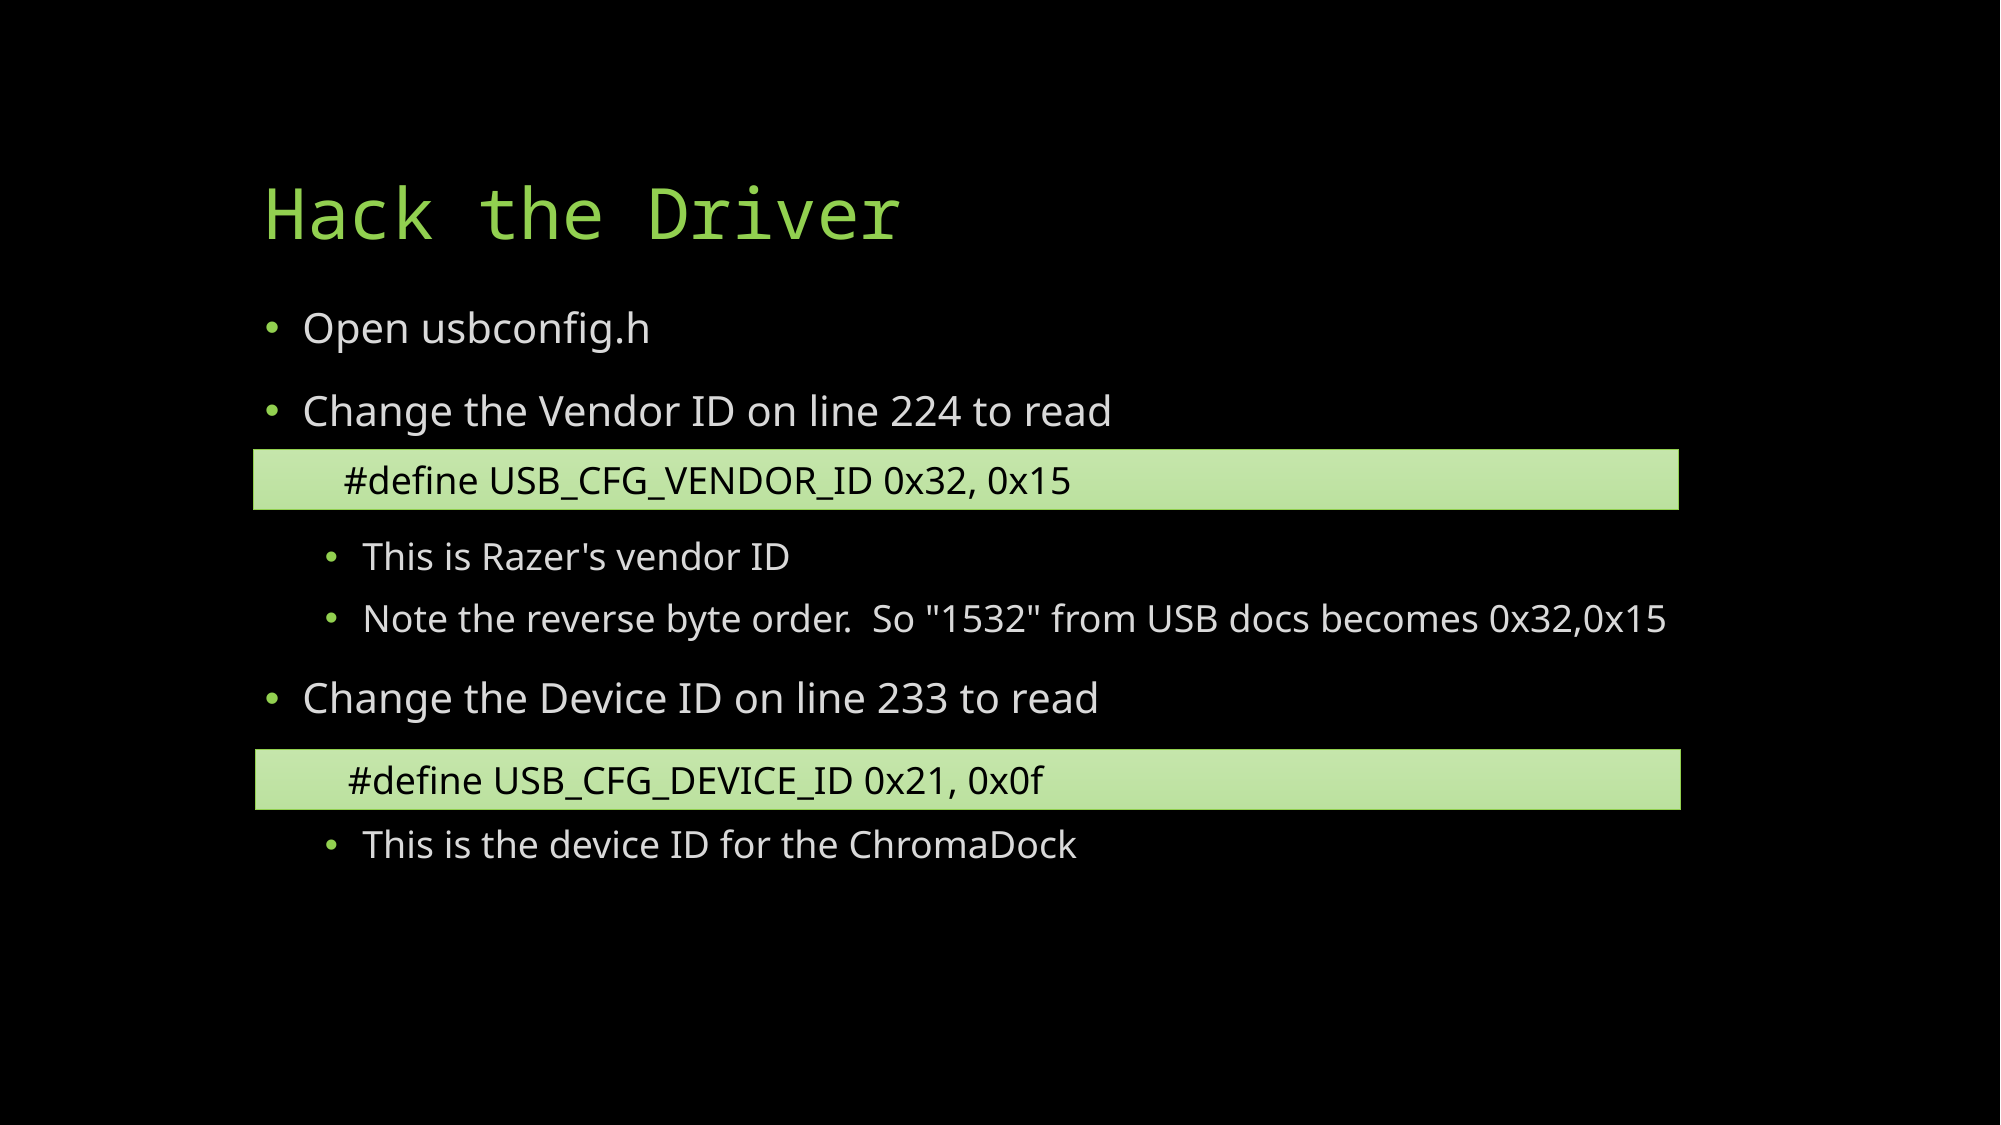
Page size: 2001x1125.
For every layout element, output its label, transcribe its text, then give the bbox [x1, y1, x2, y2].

text_box #define USB_CFG_VENDOR_ID 0x32, 0x15 [253, 449, 1679, 510]
list Open usbconfig.h Change the Vendor ID on line 224 to read This is Razer's vendor ID Note the reverse byte order. So "1532" from USB docs becomes 0x32,0x15 Change the Device ID on line 233 to read This is the device ID for the ChromaDock [249, 299, 1750, 1000]
title Hack the Driver [249, 75, 1750, 263]
text_box #define USB_CFG_DEVICE_ID 0x21, 0x0f [255, 749, 1681, 810]
